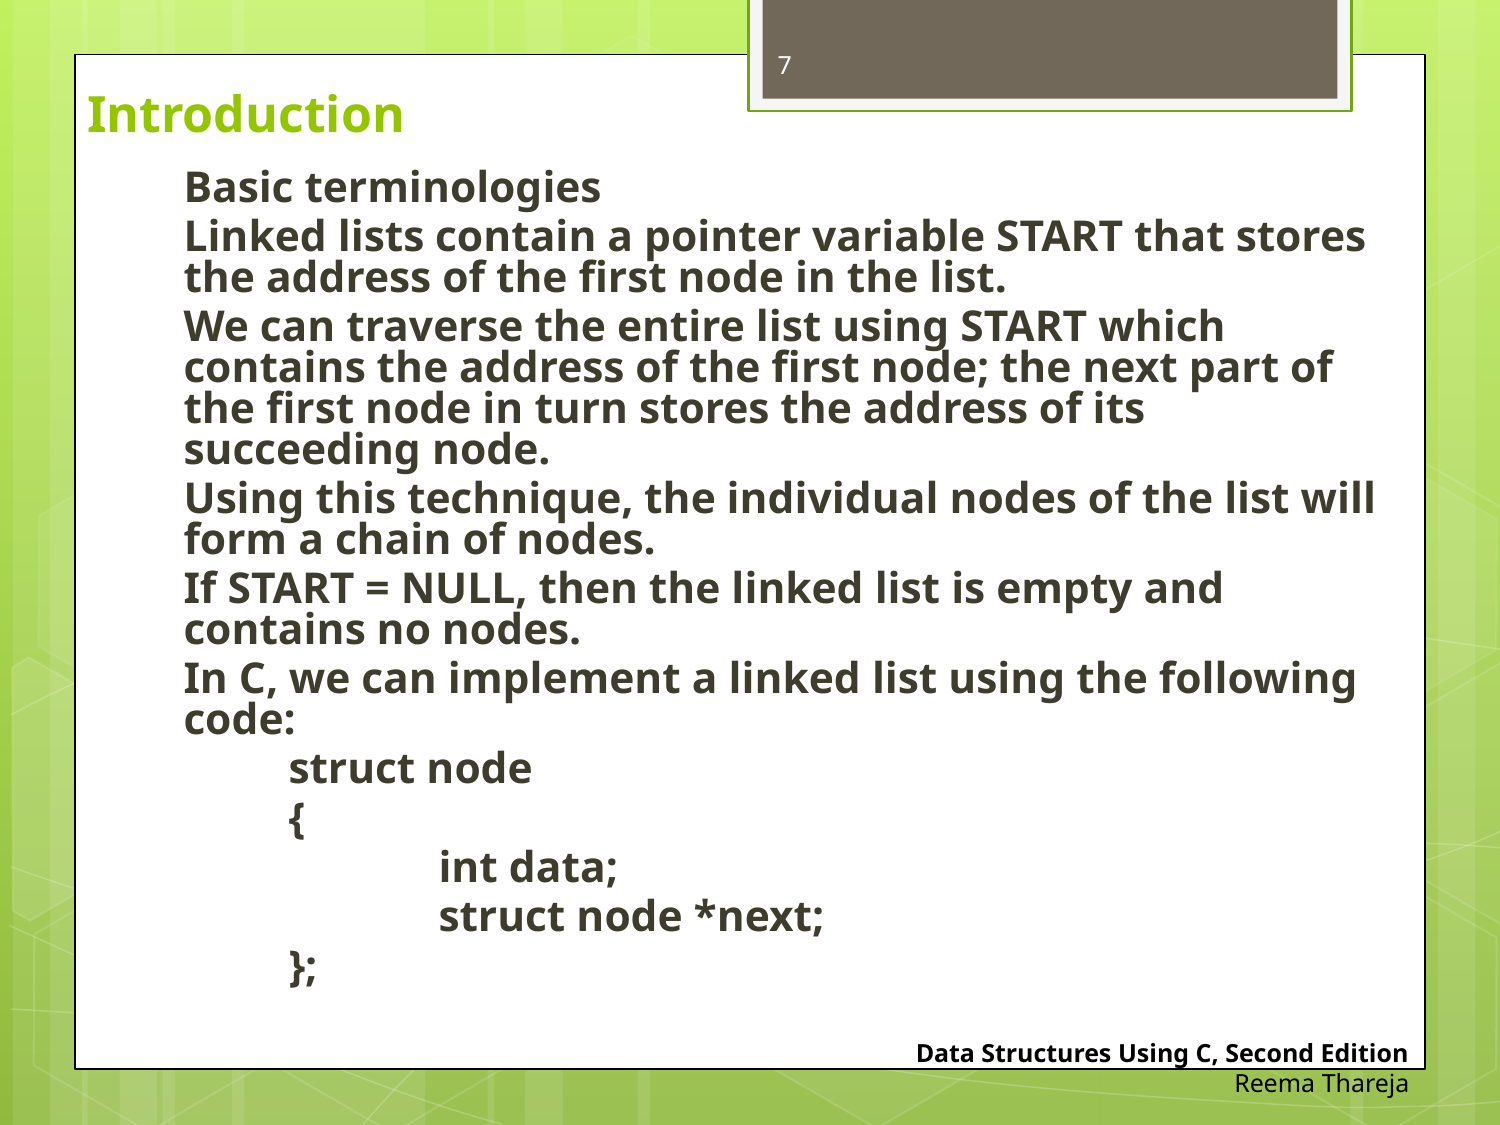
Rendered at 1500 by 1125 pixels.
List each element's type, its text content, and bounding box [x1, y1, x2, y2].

text_box Data Structures Using C, Second Edition Reema Thareja [849, 1037, 1425, 1098]
text_box Basic terminologies Linked lists contain a pointer variable START that stores the address of the first node in the list. We can traverse the entire list using START which contains the address of the first node; the next part of the first node in turn stores the address of its succeeding node. Using this technique, the individual nodes of the list will form a chain of nodes. If START = NULL, then the linked list is empty and contains no nodes. In C, we can implement a linked list using the following code: struct node { int data; struct node *next; }; [112, 162, 1400, 1013]
text_box Introduction [72, 37, 1225, 150]
text_box 7 [762, 36, 982, 97]
